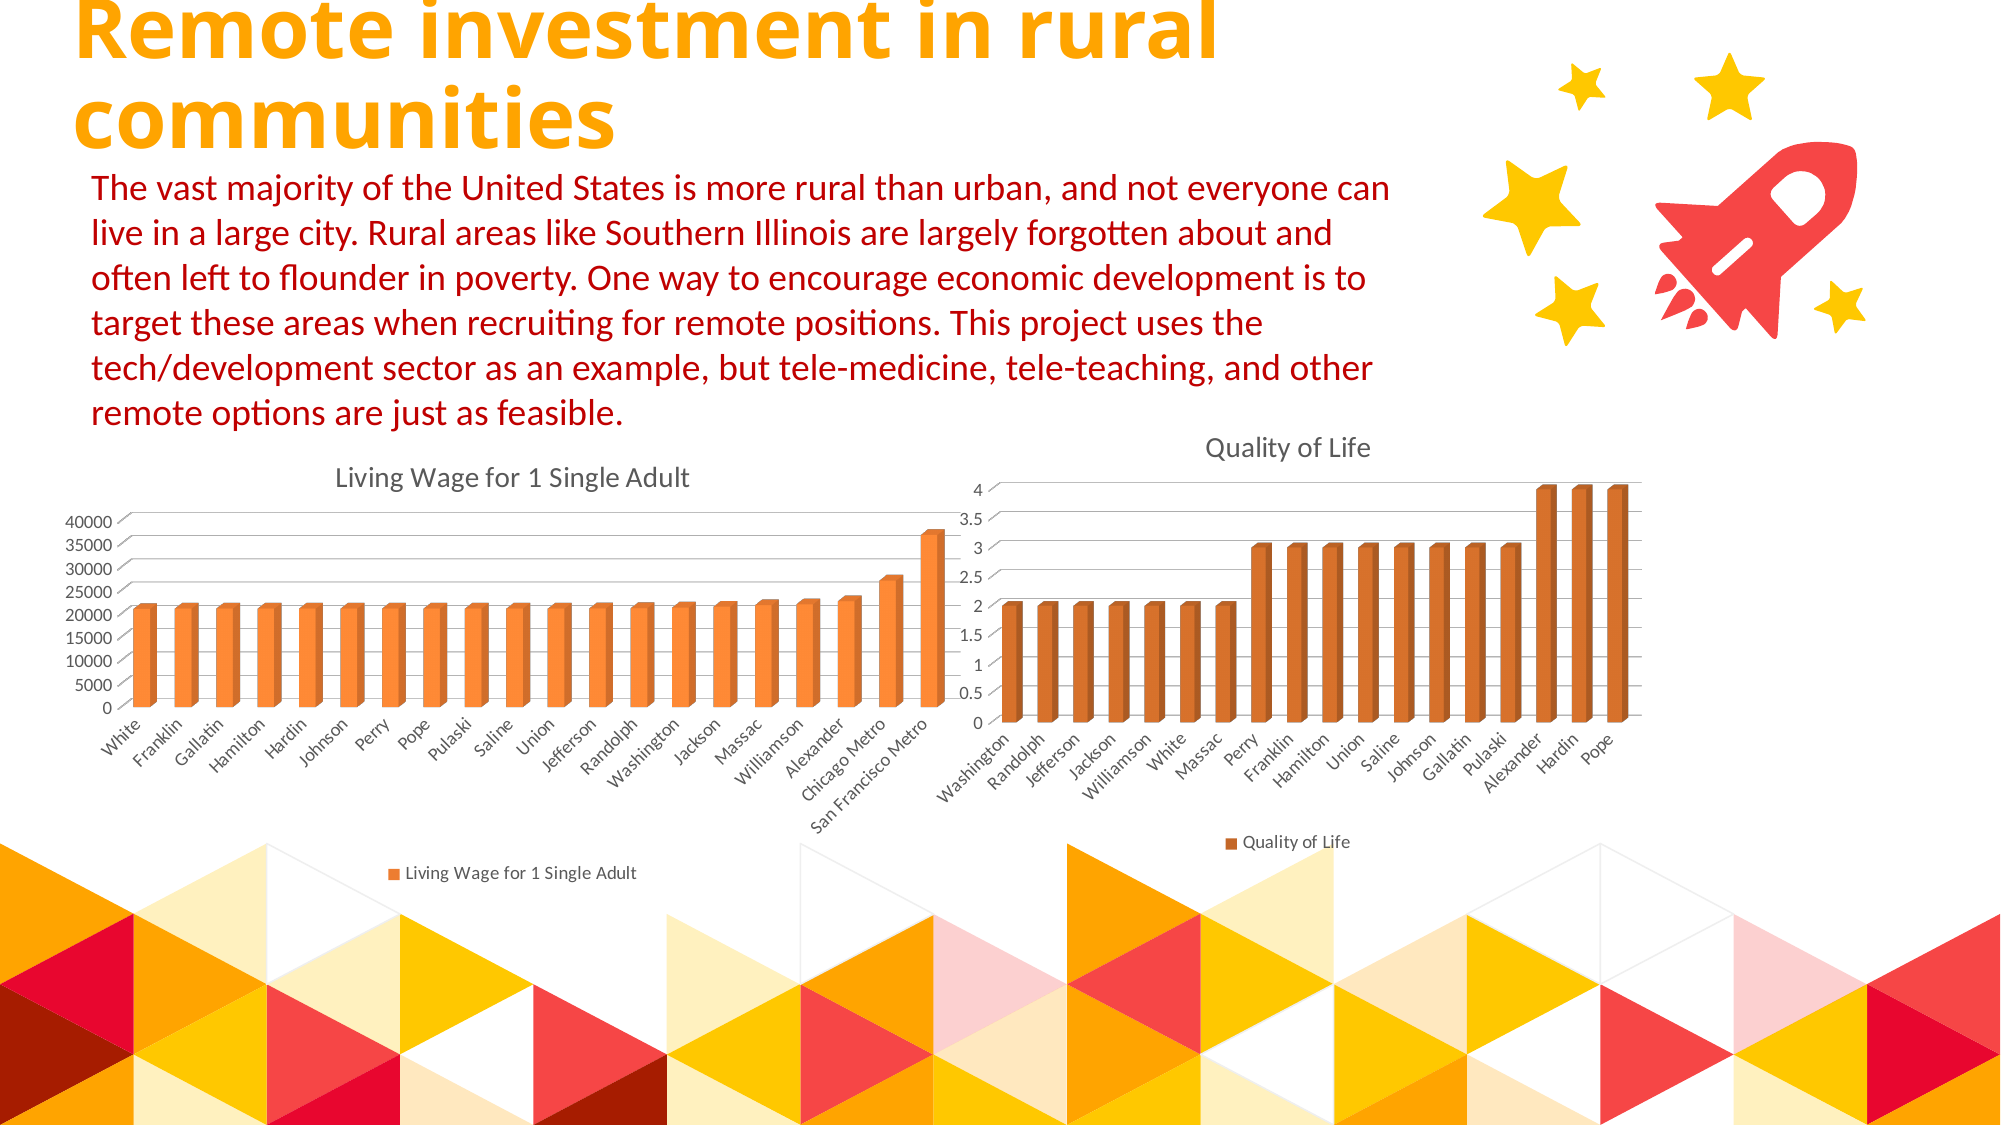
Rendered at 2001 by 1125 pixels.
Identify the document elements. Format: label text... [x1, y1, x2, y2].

text_box The vast majority of the United States is more rural than urban, and not everyone can live in a large city. Rural areas like Southern Illinois are largely forgotten about and often left to flounder in poverty. One way to encourage economic development is to target these areas when recruiting for remote positions. This project uses the tech/development sector as an example, but tele-medicine, tele-teaching, and other remote options are just as feasible. [76, 155, 1418, 439]
text_box [1854, 287, 1866, 322]
text_box [1694, 52, 1765, 121]
text_box [1558, 63, 1606, 111]
text_box [1535, 276, 1605, 346]
title Remote investment in rural communities [52, 52, 1429, 187]
chart [25, 409, 1664, 890]
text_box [1653, 138, 1854, 338]
text_box [1482, 160, 1581, 257]
